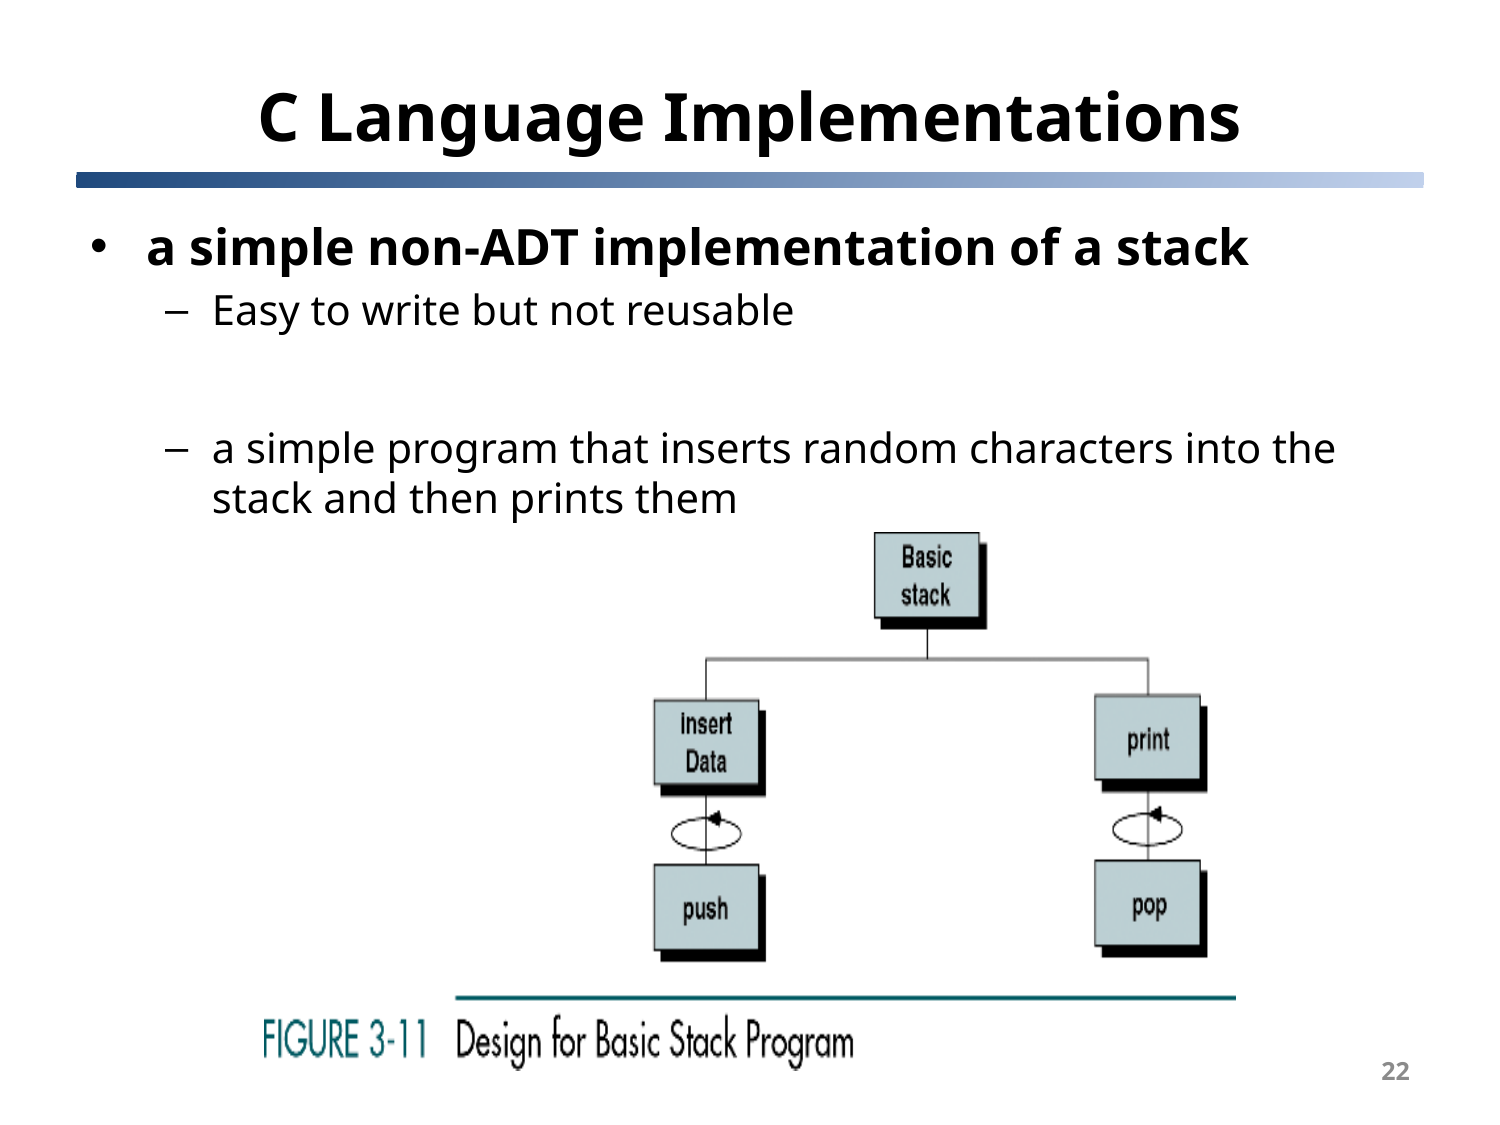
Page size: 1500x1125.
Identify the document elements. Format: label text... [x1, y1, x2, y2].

title C Language Implementations [75, 45, 1425, 185]
slide_number 22 [1074, 1042, 1425, 1103]
picture [263, 532, 1236, 1071]
list a simple non-ADT implementation of a stack Easy to write but not reusable a simple program that inserts random characters into the stack and then prints them [75, 208, 1425, 1005]
